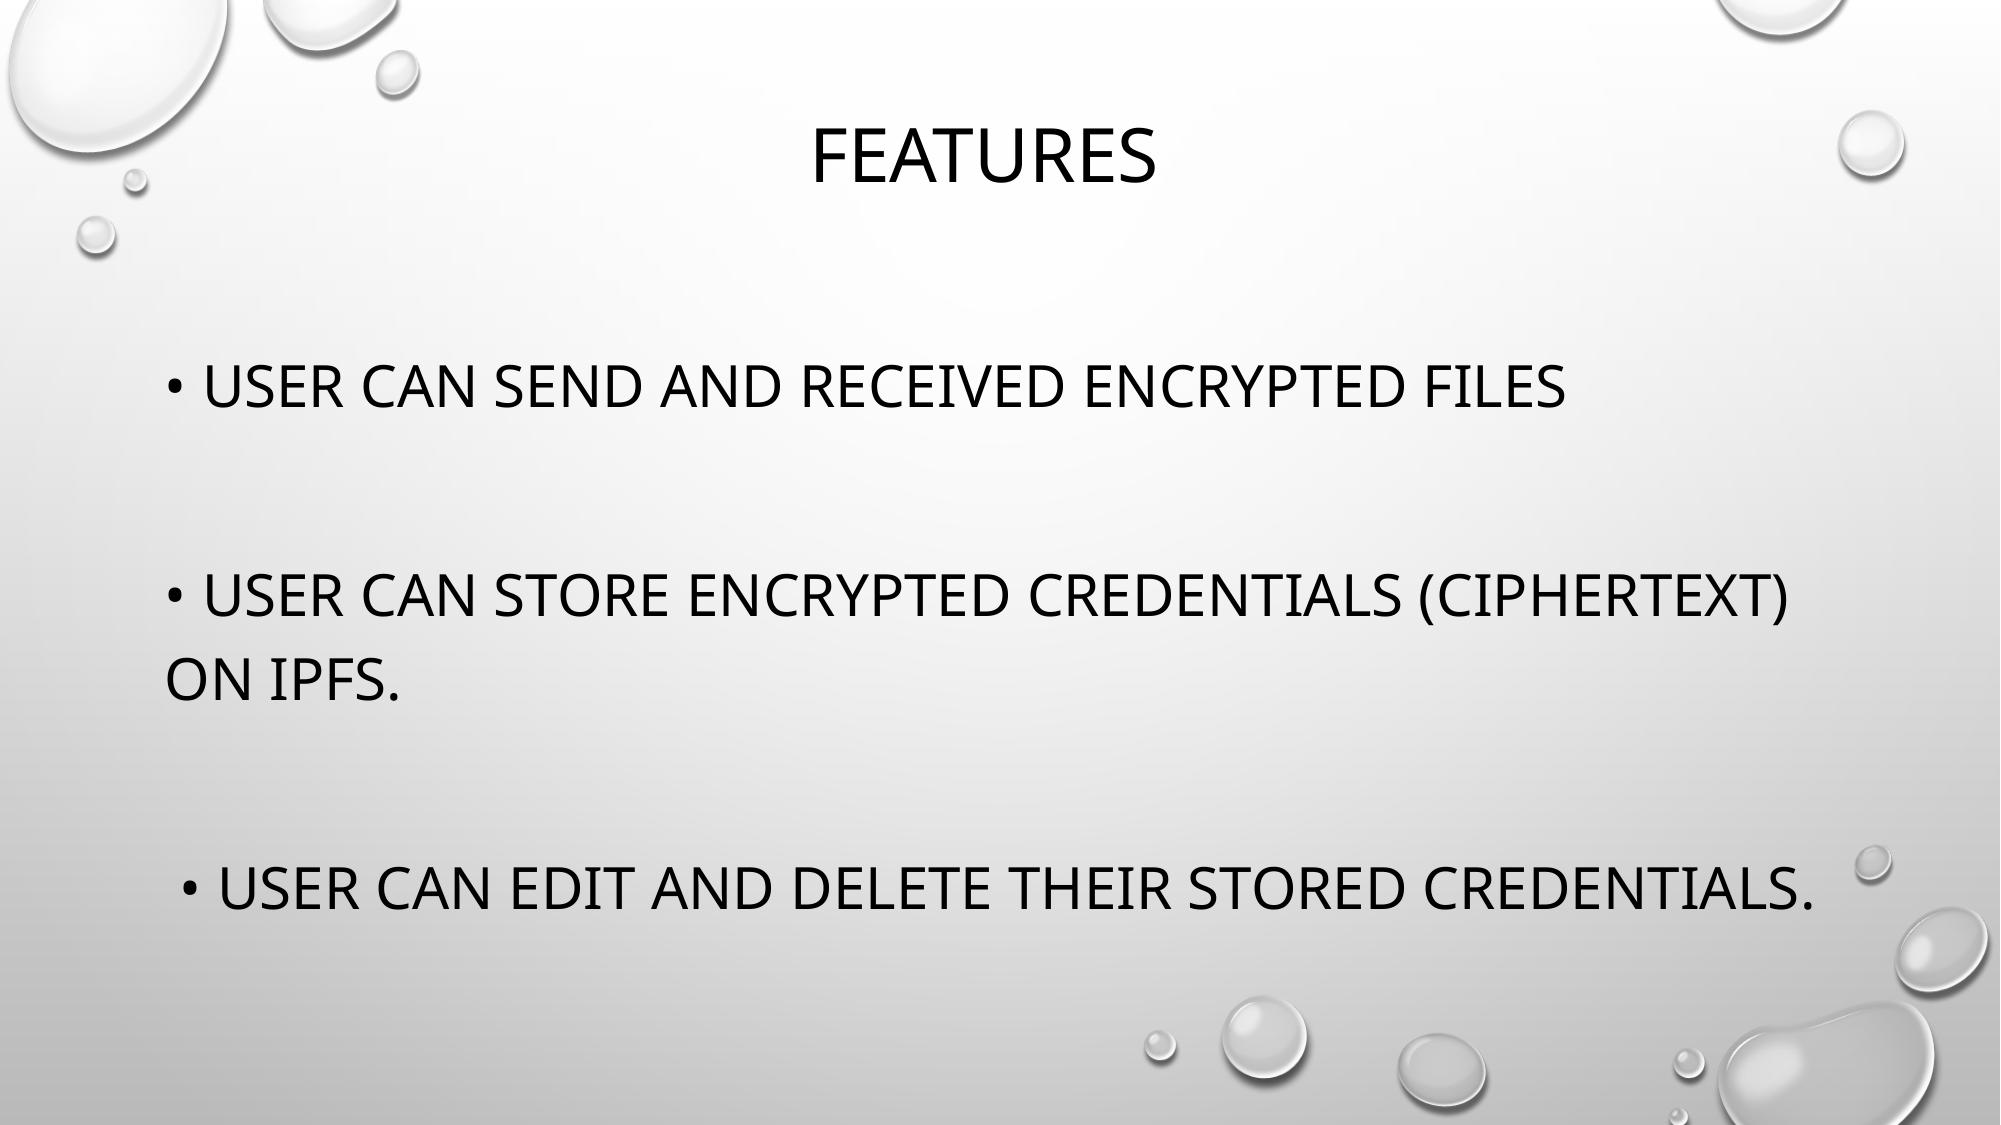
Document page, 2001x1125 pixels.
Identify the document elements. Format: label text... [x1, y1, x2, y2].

picture [0, 0, 2000, 1125]
title features [149, 55, 1819, 261]
list • User can send and received encrypted files • User can store encrypted credentials (Ciphertext) on IPFS. • User can edit and delete their stored credentials. [149, 327, 1850, 1041]
